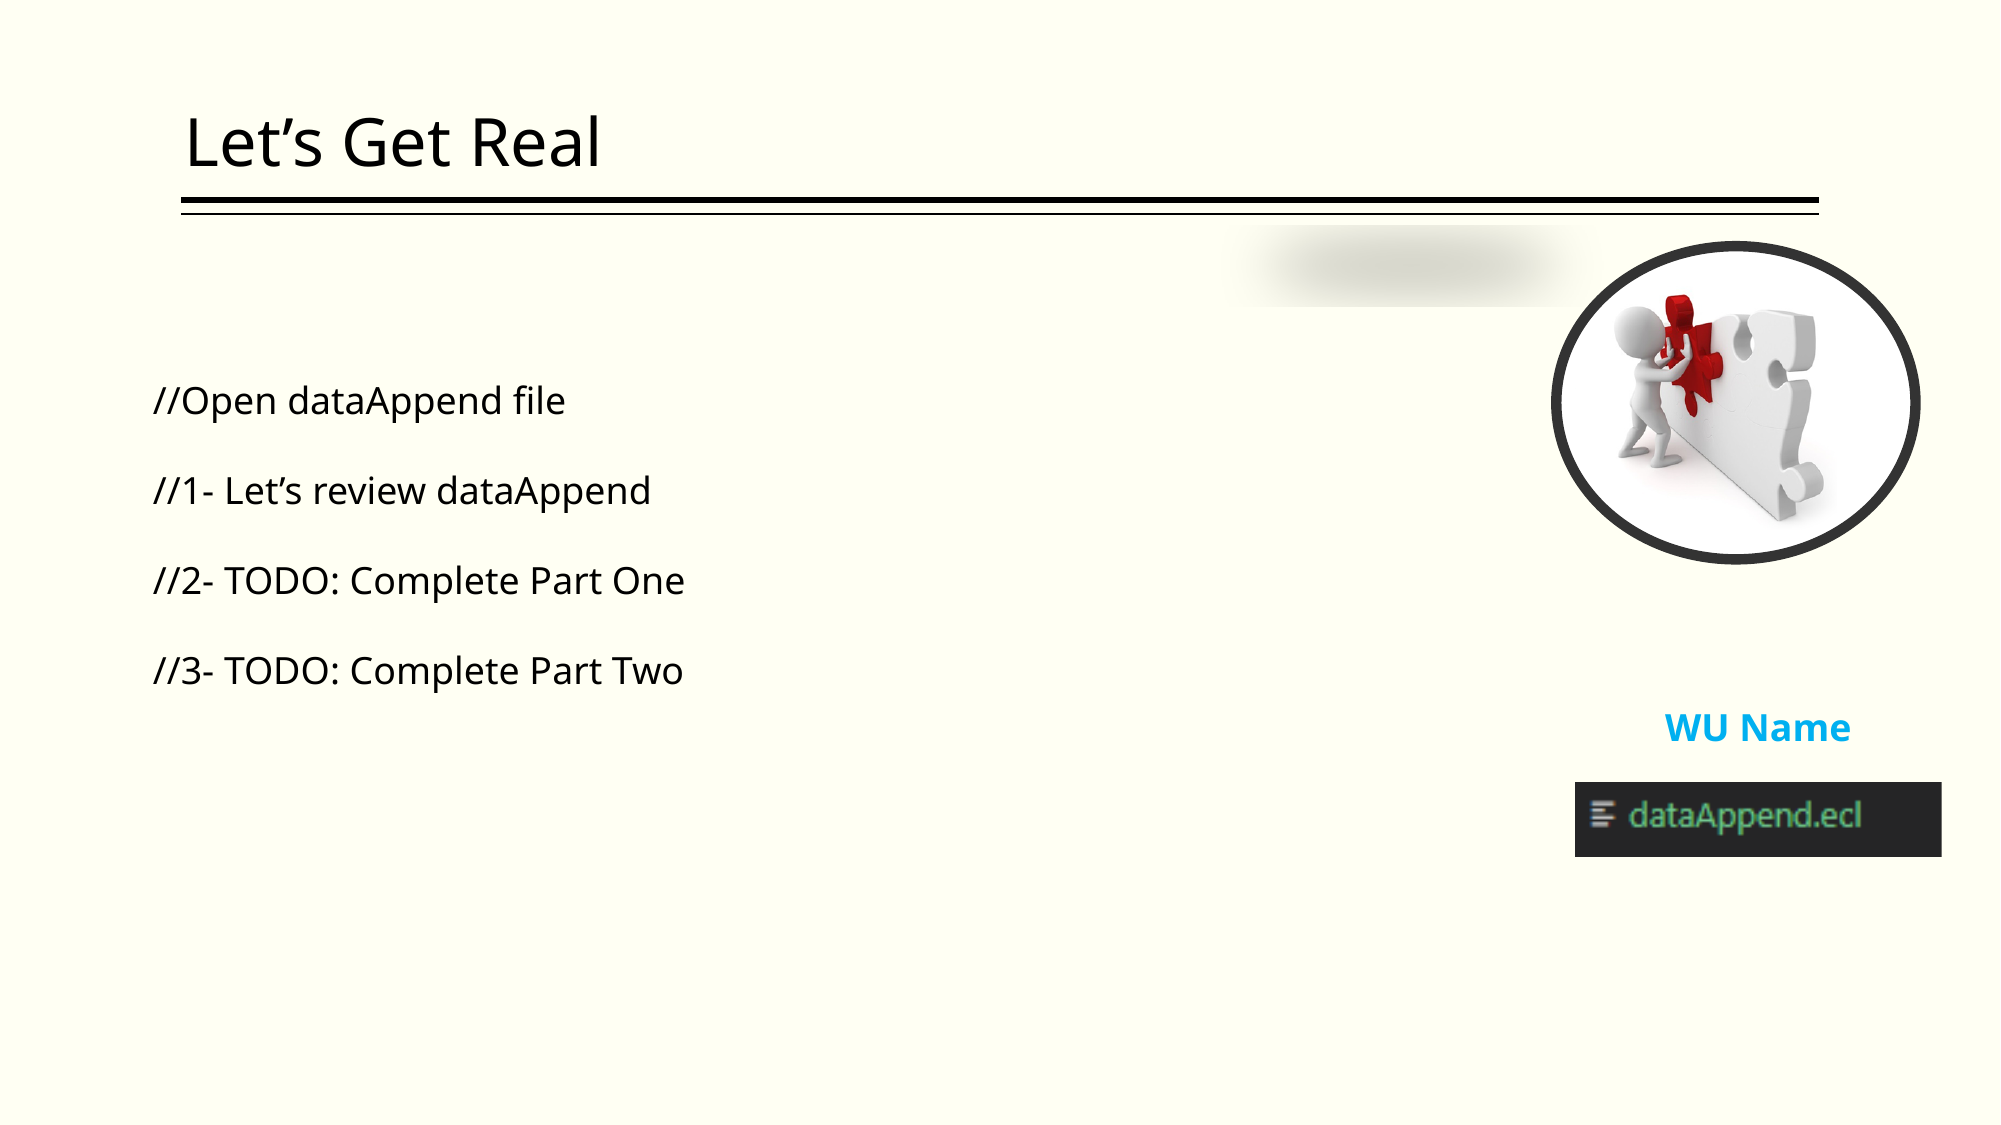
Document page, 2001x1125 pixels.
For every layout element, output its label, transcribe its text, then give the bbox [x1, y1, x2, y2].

picture [1556, 246, 1916, 560]
text_box WU Name [1650, 696, 1867, 757]
text_box //Open dataAppend file //1- Let’s review dataAppend //2- TODO: Complete Part One //3- TODO: Complete Part Two [138, 370, 1735, 745]
picture [1575, 782, 1942, 857]
text_box Let’s Get Real [184, 108, 1271, 182]
